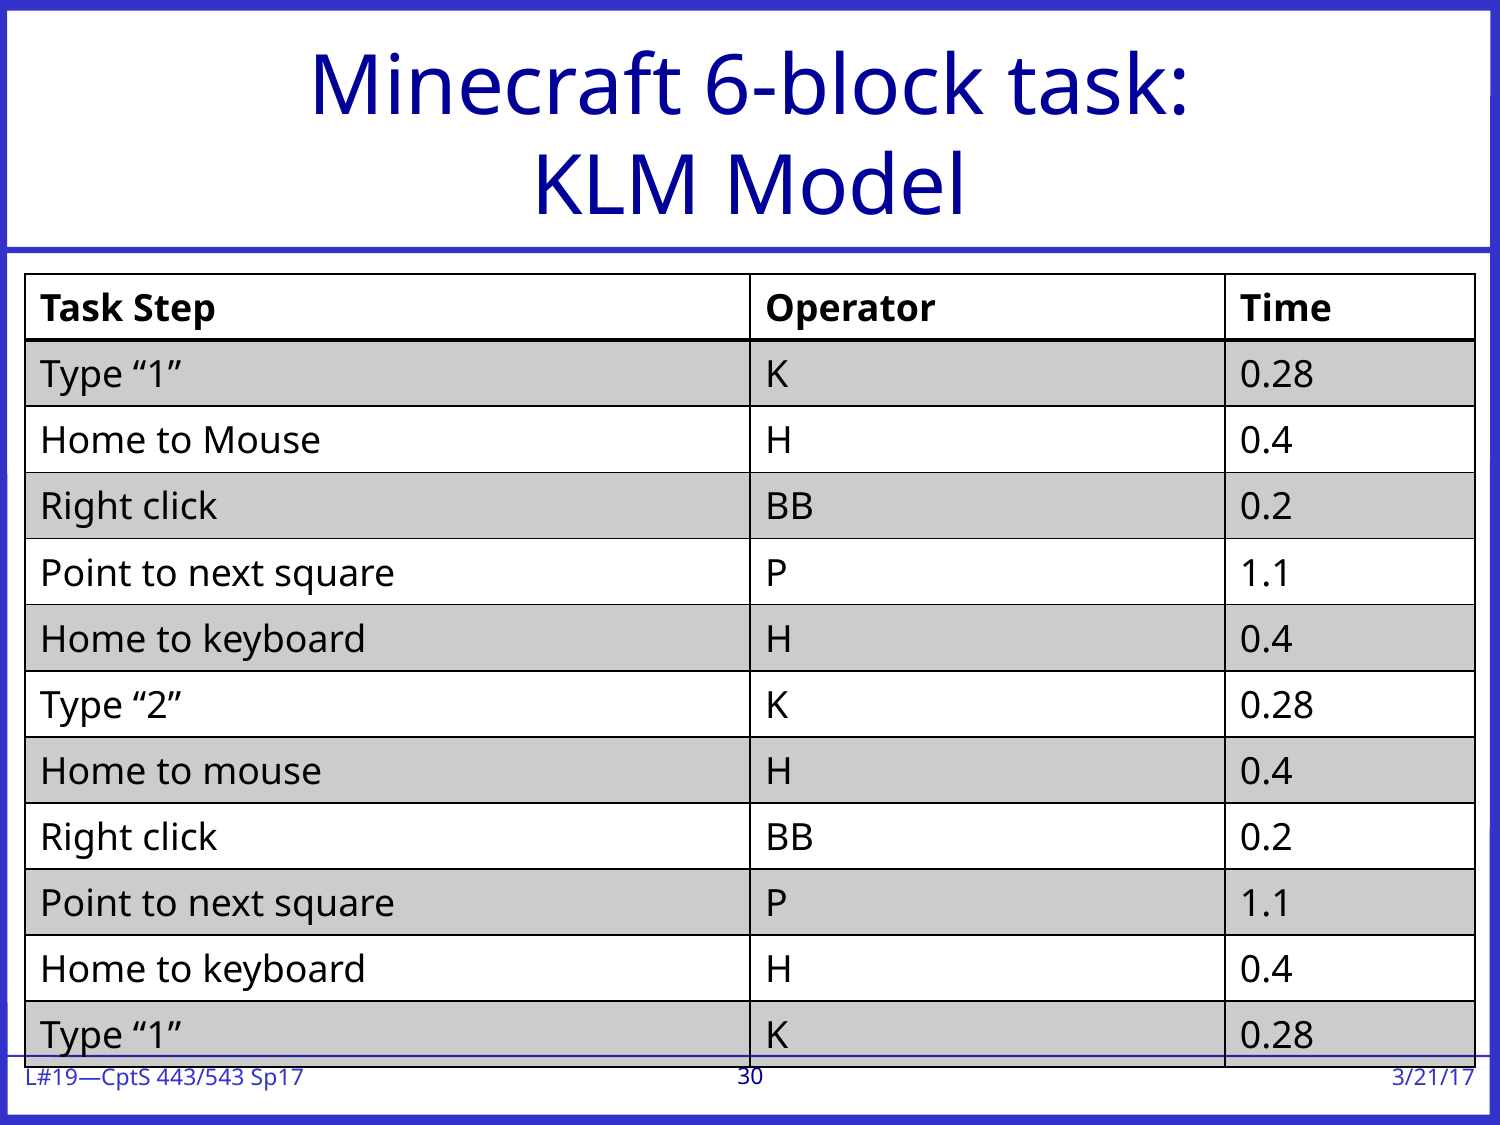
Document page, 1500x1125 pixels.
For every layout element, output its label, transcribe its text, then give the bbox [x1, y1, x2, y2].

table_cell 0.28 [1226, 342, 1474, 405]
table_cell BB [751, 804, 1224, 868]
table_cell 0.2 [1226, 473, 1474, 538]
table_cell 0.4 [1226, 605, 1474, 670]
table_cell Home to Mouse [26, 407, 749, 472]
table_cell K [751, 672, 1224, 736]
table_cell Type “1” [26, 1002, 749, 1066]
table_cell 0.4 [1226, 936, 1474, 1000]
table_cell Type “1” [26, 342, 749, 405]
table_cell P [751, 539, 1224, 604]
table_cell 0.4 [1226, 407, 1474, 472]
table_cell P [751, 870, 1224, 934]
table_cell Right click [26, 473, 749, 538]
table_cell Point to next square [26, 870, 749, 934]
table_cell 0.4 [1226, 738, 1474, 802]
table_header Operator [751, 275, 1224, 338]
table_cell H [751, 738, 1224, 802]
table_cell Point to next square [26, 539, 749, 604]
table_cell H [751, 407, 1224, 472]
table_cell 0.28 [1226, 1002, 1474, 1066]
table_cell H [751, 605, 1224, 670]
table_cell Home to keyboard [26, 605, 749, 670]
table_cell Home to keyboard [26, 936, 749, 1000]
table_cell 0.28 [1226, 672, 1474, 736]
table_cell Home to mouse [26, 738, 749, 802]
table_cell BB [751, 473, 1224, 538]
table_cell 1.1 [1226, 870, 1474, 934]
table_cell Type “2” [26, 672, 749, 736]
table_header Task Step [26, 275, 749, 338]
table_cell K [751, 342, 1224, 405]
table_cell 1.1 [1226, 539, 1474, 604]
table_cell Right click [26, 804, 749, 868]
table_cell H [751, 936, 1224, 1000]
title Minecraft 6-block task: KLM Model [24, 24, 1476, 238]
table_cell K [751, 1002, 1224, 1053]
table_cell 0.2 [1226, 804, 1474, 868]
slide_number 30 [37, 1053, 1464, 1079]
table_header Time [1226, 275, 1474, 338]
